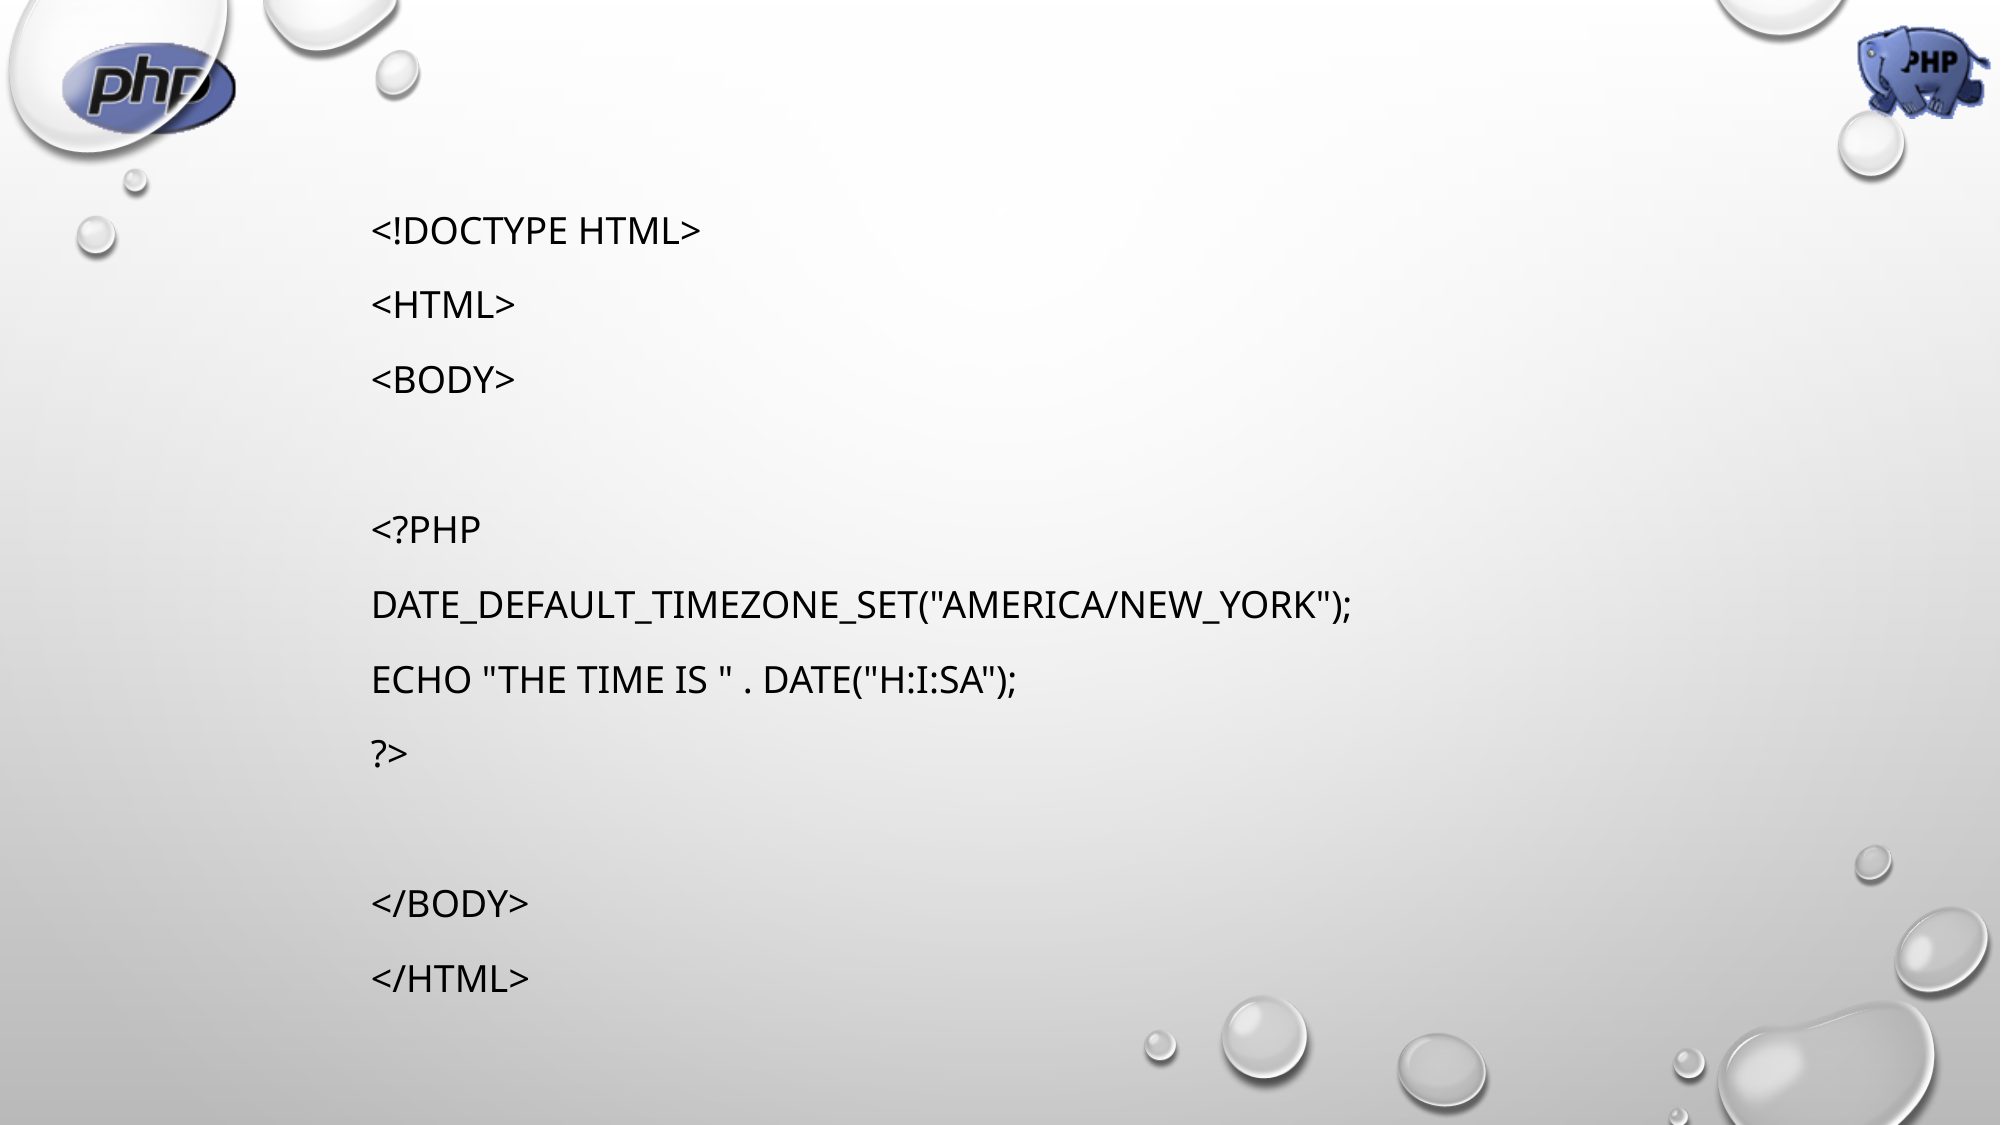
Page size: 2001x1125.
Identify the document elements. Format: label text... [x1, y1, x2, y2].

picture [0, 0, 2000, 1125]
list <!DOCTYPE html> <html> <body> <?php date_default_timezone_set("America/New_York"); echo "The time is " . date("h:i:sa"); ?> </body> </html> [355, 190, 1699, 878]
